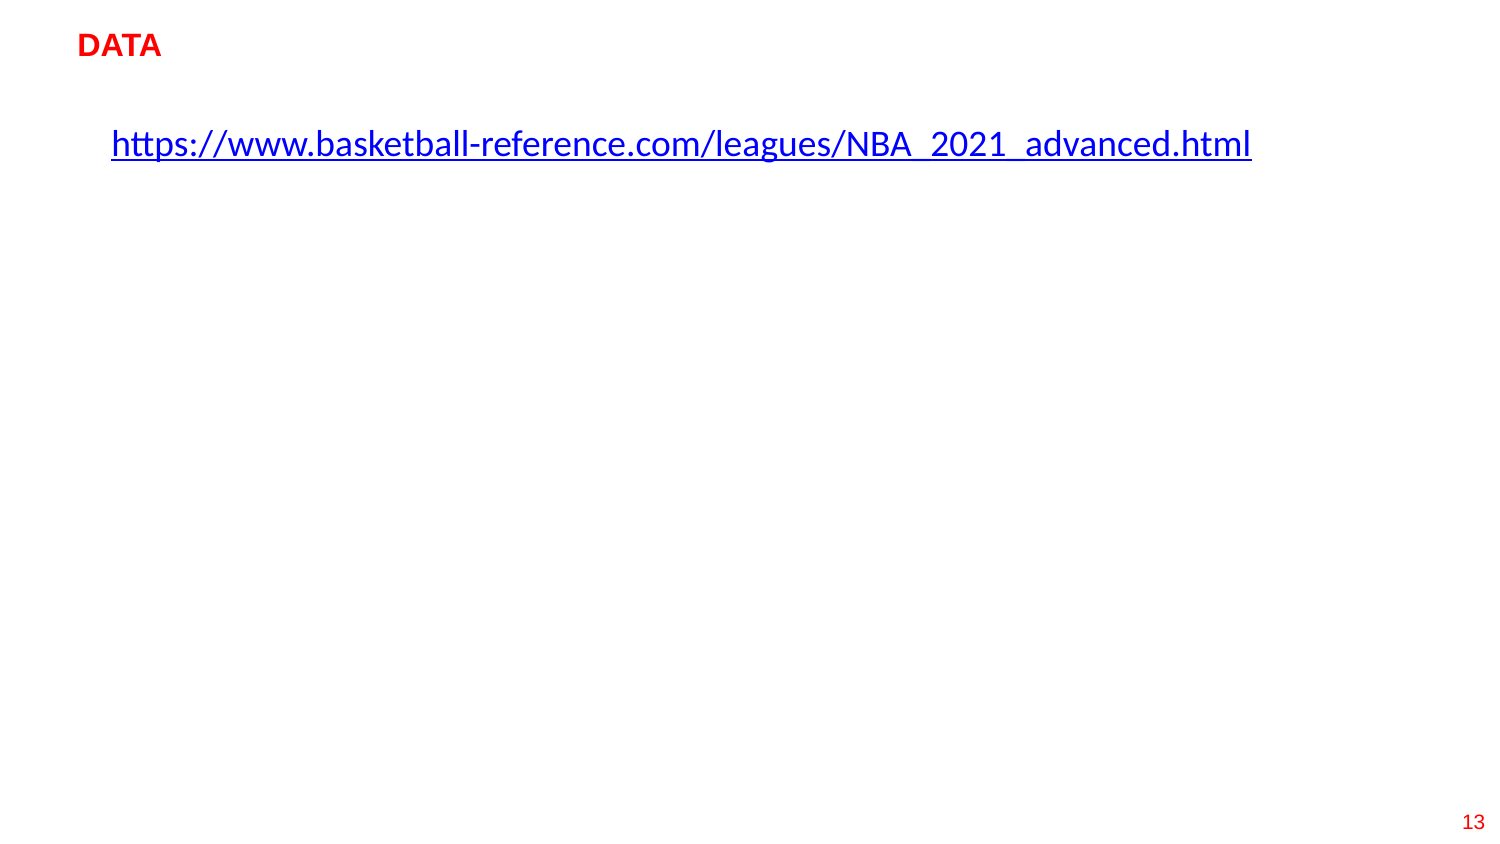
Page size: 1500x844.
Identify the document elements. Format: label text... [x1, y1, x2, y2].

text_box https://www.basketball-reference.com/leagues/NBA_2021_advanced.html [96, 111, 1500, 217]
slide_number 13 [1149, 798, 1500, 844]
title DATA [62, 16, 1410, 71]
